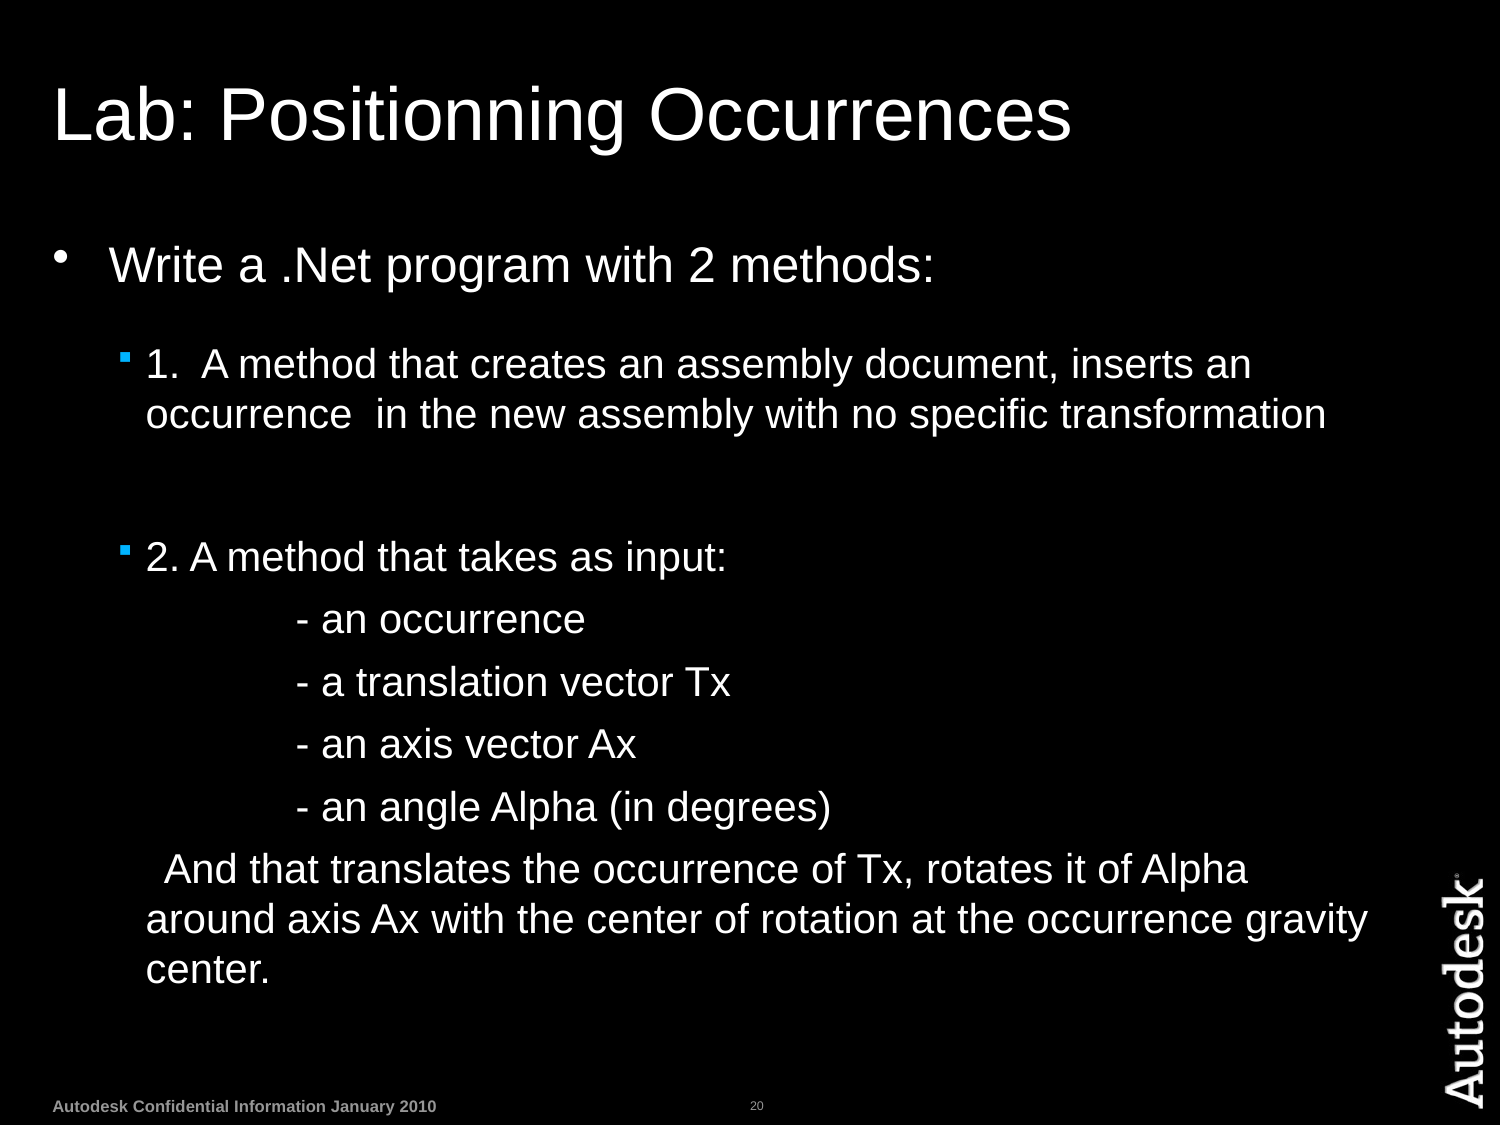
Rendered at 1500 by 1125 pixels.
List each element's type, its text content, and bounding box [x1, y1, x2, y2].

title Lab: Positionning Occurrences [52, 22, 1376, 211]
list Write a .Net program with 2 methods: 1. A method that creates an assembly document, inserts an occurrence in the new assembly with no specific transformation 2. A method that takes as input: - an occurrence - a translation vector Tx - an axis vector Ax - an angle Alpha (in degrees) And that translates the occurrence of Tx, rotates it of Alpha around axis Ax with the center of rotation at the occurrence gravity center. [52, 231, 1376, 1073]
picture [1402, 0, 1500, 1125]
